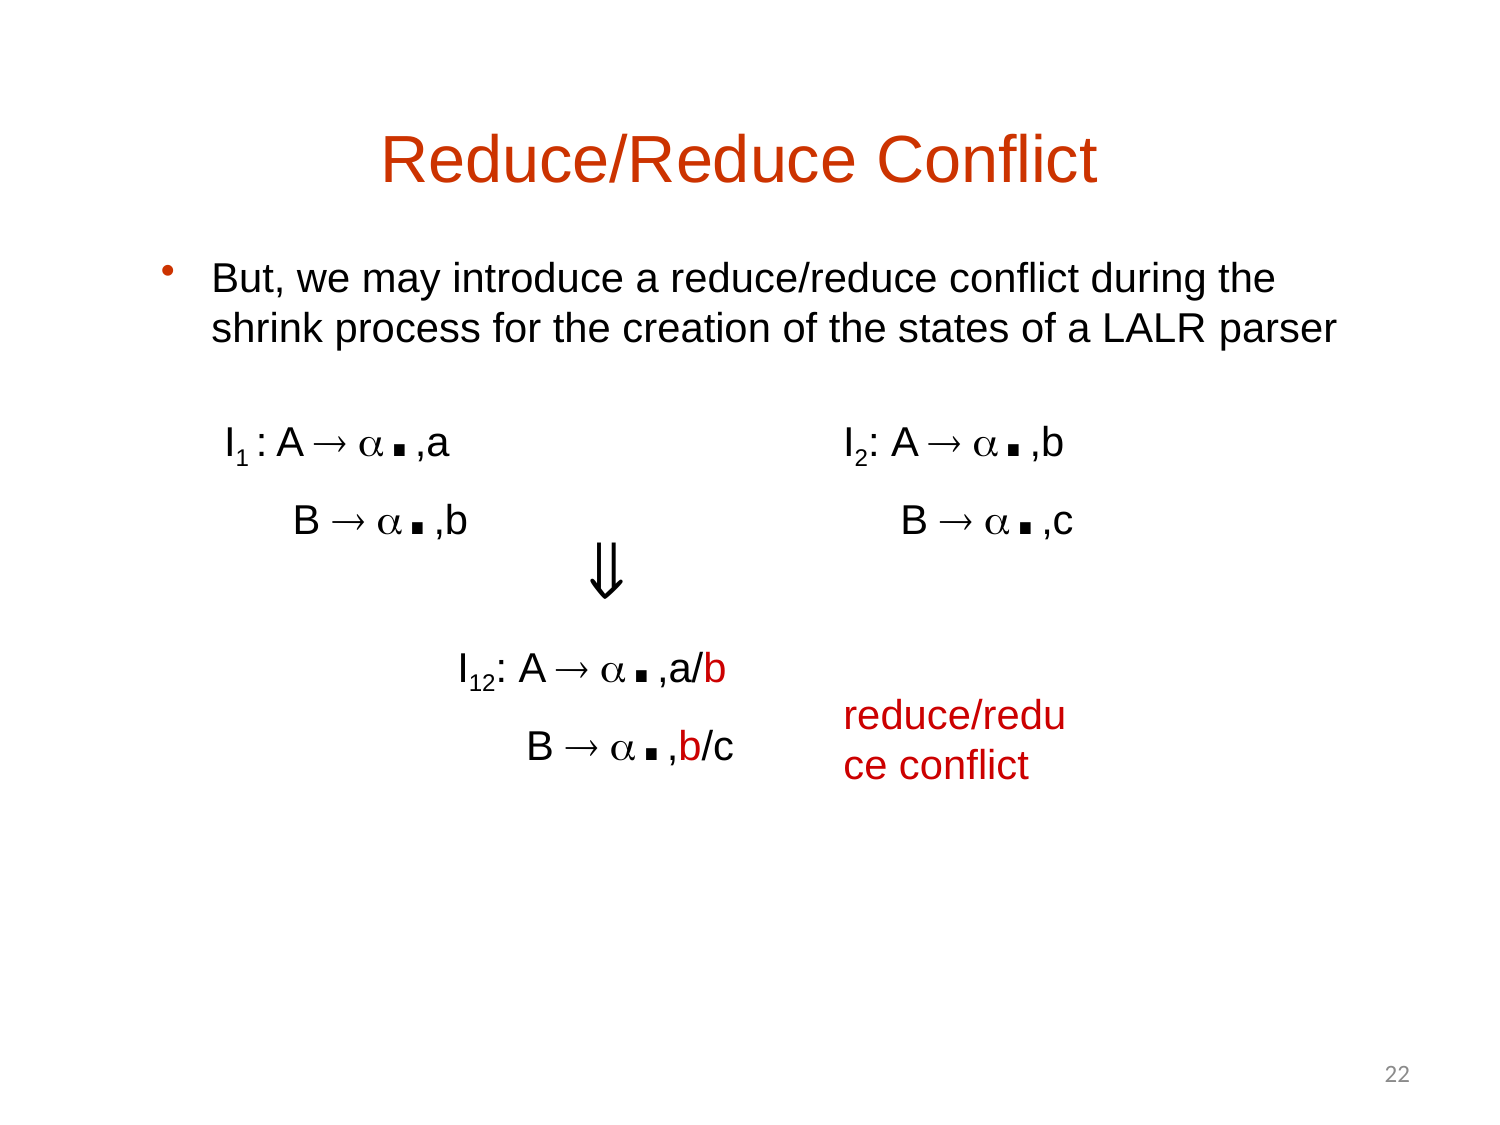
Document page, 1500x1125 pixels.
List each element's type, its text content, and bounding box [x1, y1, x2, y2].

text_box I1 : A  .,a B  .,b [222, 394, 480, 551]
text_box I2: A  .,b B  .,c reduce/reduce conflict [841, 394, 1310, 789]
slide_number 22 [1074, 1042, 1425, 1103]
text_box  [580, 518, 635, 616]
text_box I12: A  .,a/b B  .,b/c [455, 619, 746, 777]
text_box Reduce/Reduce Conflict But, we may introduce a reduce/reduce conflict during the shrink process for the creation of the states of a LALR parser [125, 115, 1351, 351]
